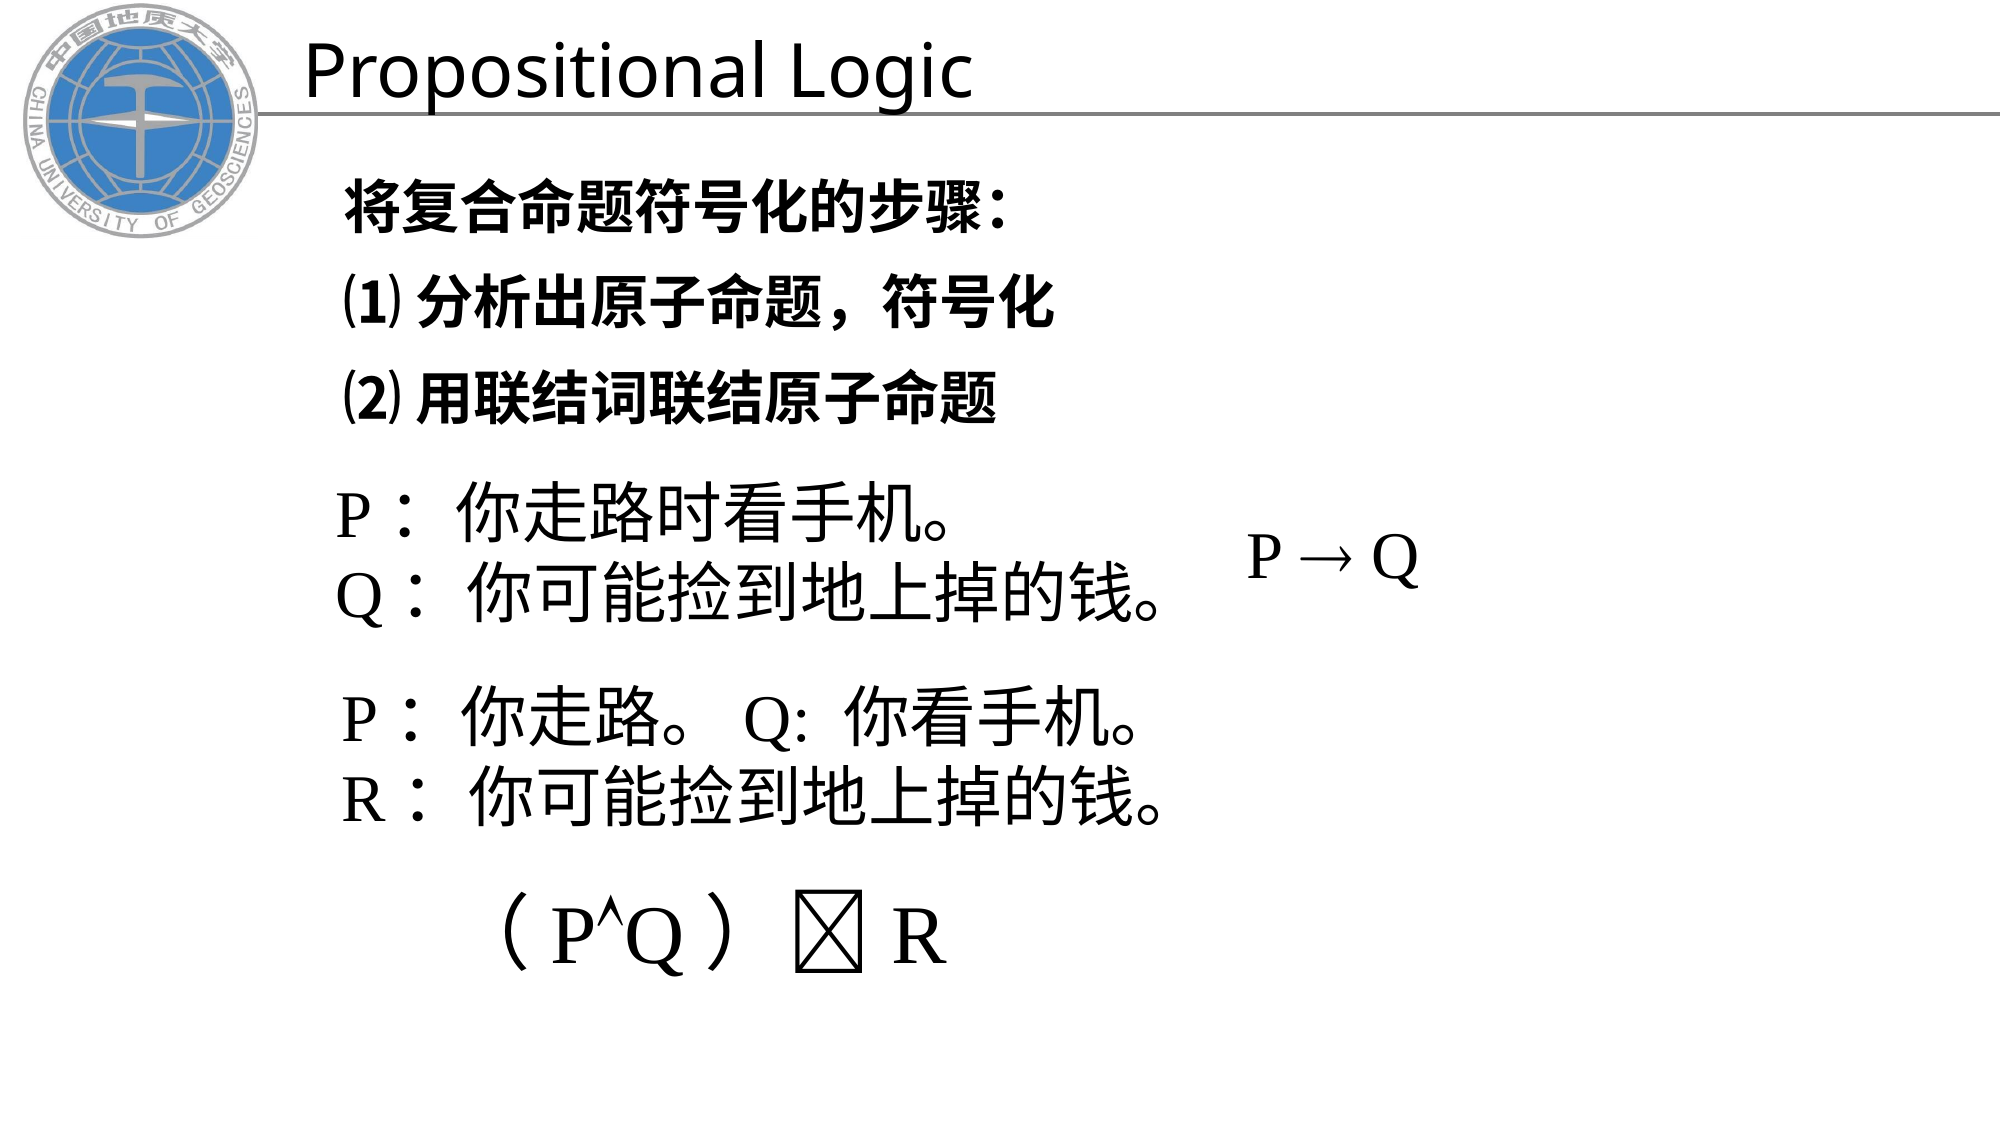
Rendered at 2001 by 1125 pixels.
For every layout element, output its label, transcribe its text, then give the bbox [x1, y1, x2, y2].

text_box P：你走路。Q: 你看手机。 R：你可能捡到地上掉的钱。 [326, 667, 1218, 843]
text_box P  Q [1231, 504, 1435, 600]
picture [21, 3, 258, 239]
text_box P：你走路时看手机。 Q：你可能捡到地上掉的钱。 [320, 463, 1216, 639]
text_box 将复合命题符号化的步骤： ⑴分析出原子命题，符号化 ⑵用联结词联结原子命题 [328, 148, 1679, 437]
text_box （PQ）R [432, 872, 962, 988]
text_box Propositional Logic [287, 15, 1233, 120]
